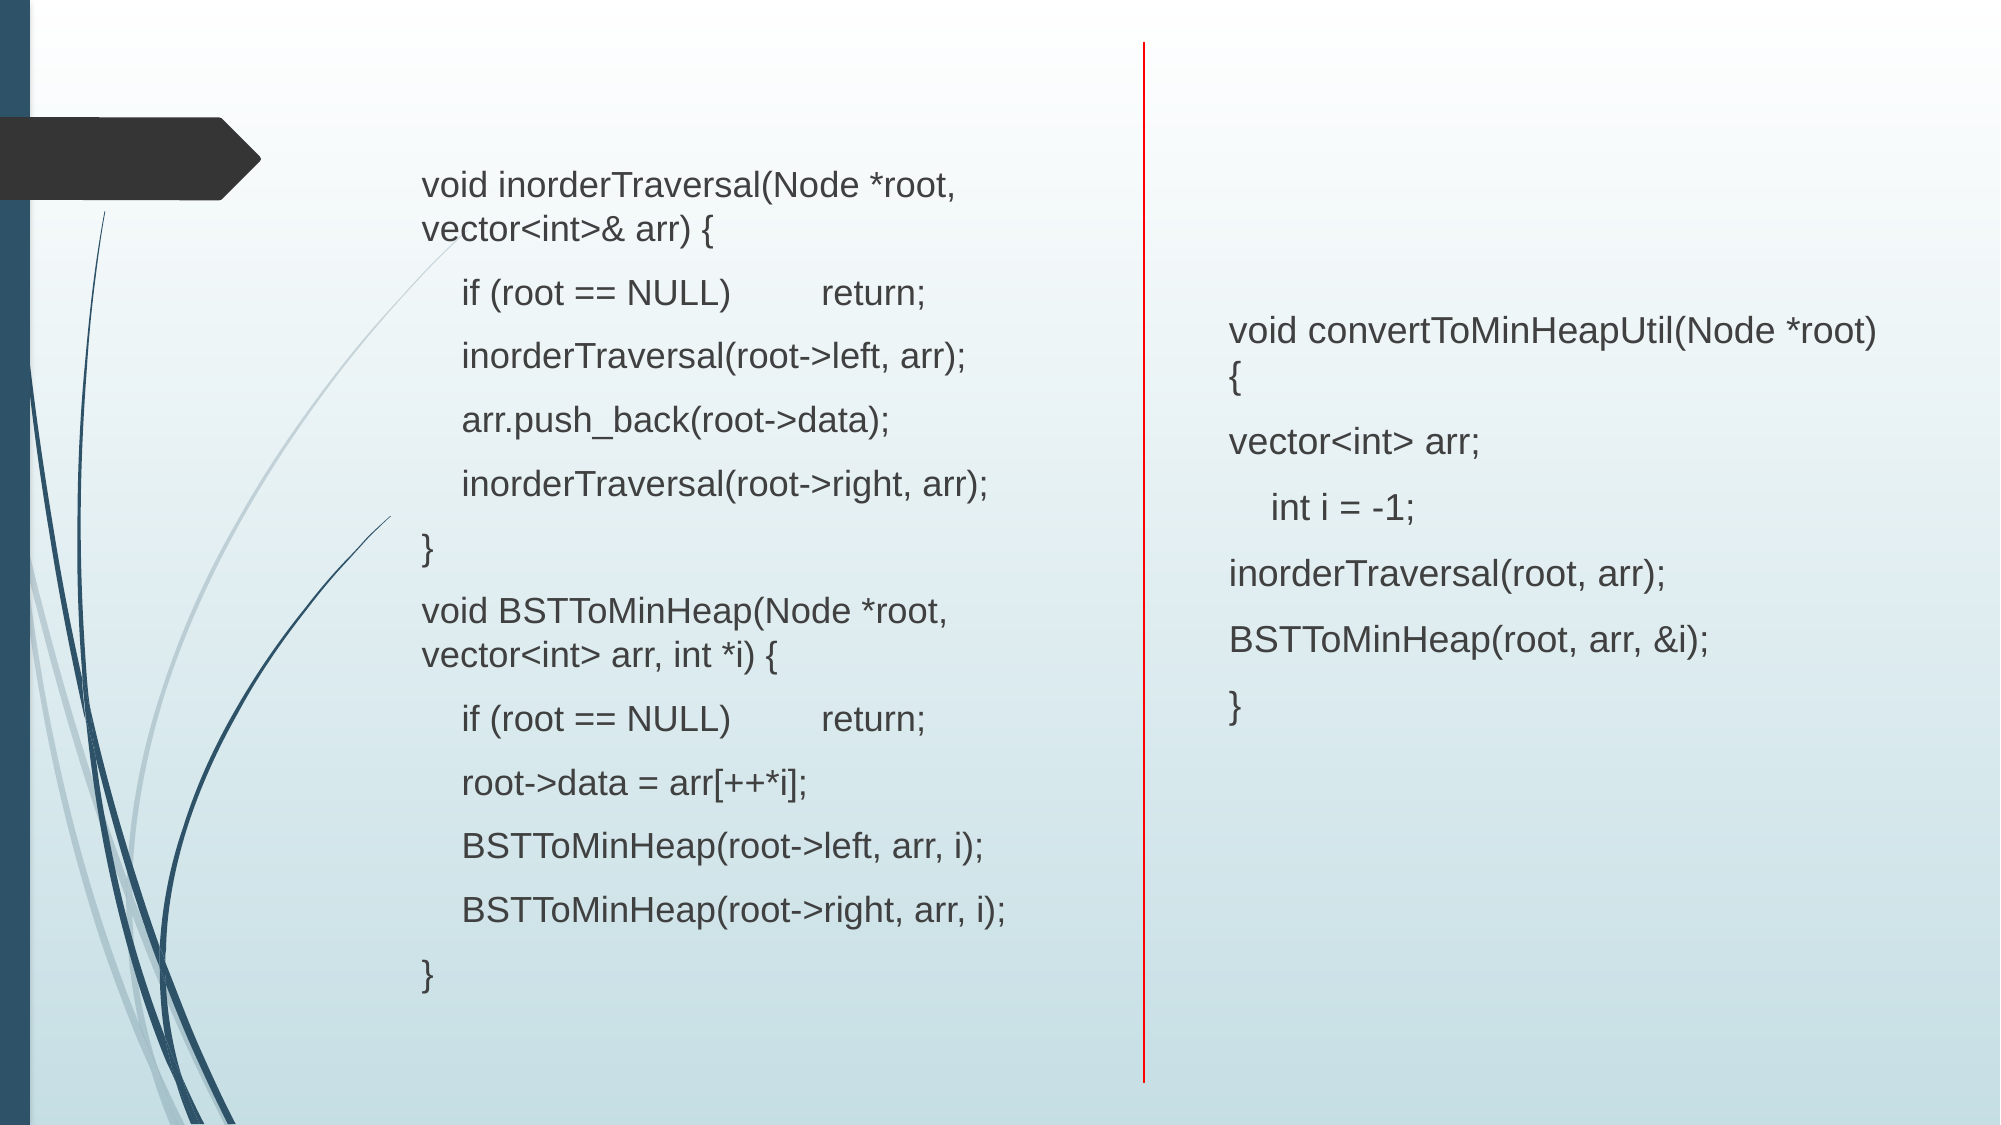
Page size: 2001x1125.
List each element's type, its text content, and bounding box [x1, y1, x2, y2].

list void inorderTraversal(Node *root, vector<int>& arr) { if (root == NULL) return; inorderTraversal(root->left, arr); arr.push_back(root->data); inorderTraversal(root->right, arr); } void BSTToMinHeap(Node *root, vector<int> arr, int *i) { if (root == NULL) return; root->data = arr[++*i]; BSTToMinHeap(root->left, arr, i); BSTToMinHeap(root->right, arr, i); } [406, 153, 1115, 1007]
list void convertToMinHeapUtil(Node *root) { vector<int> arr; int i = -1; inorderTraversal(root, arr); BSTToMinHeap(root, arr, &i); } [1213, 298, 1912, 726]
